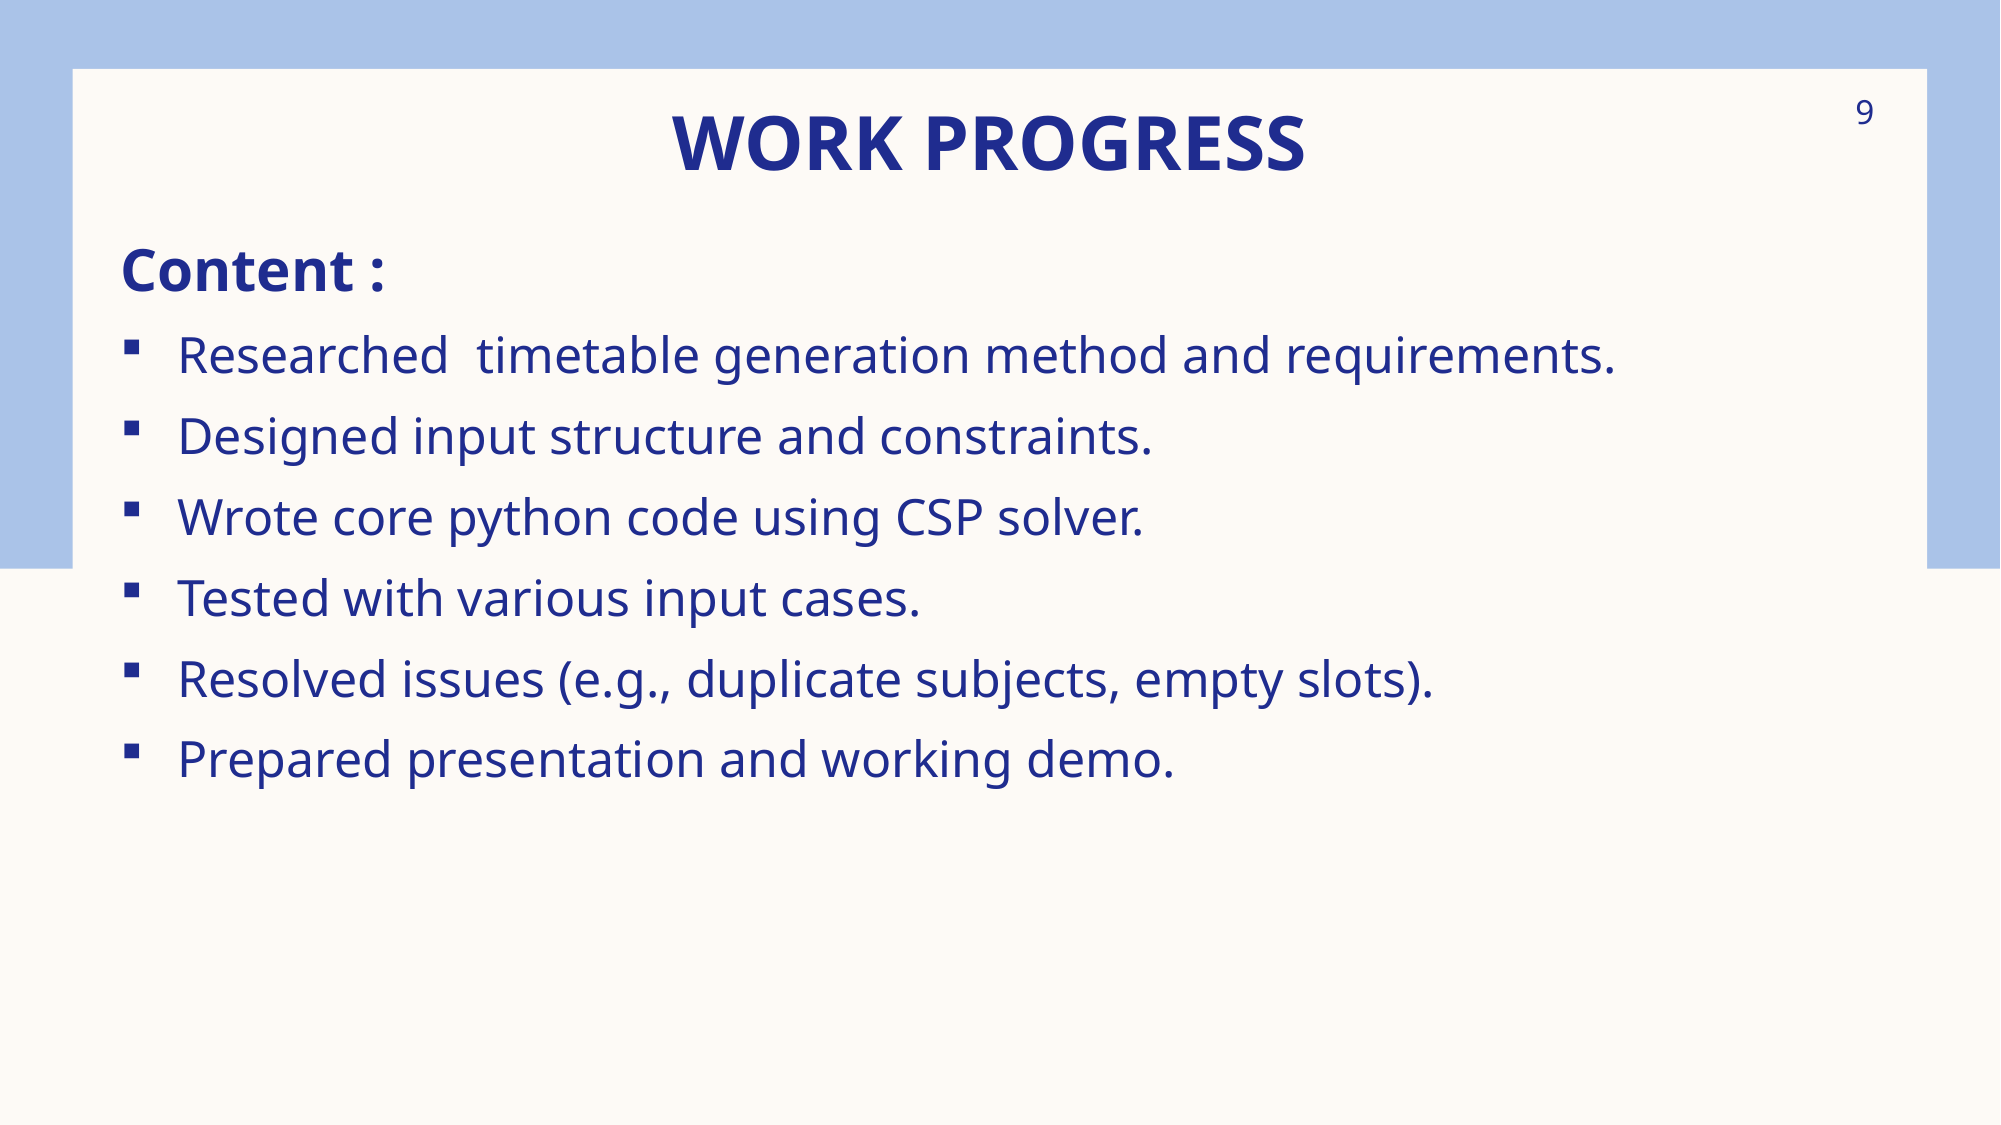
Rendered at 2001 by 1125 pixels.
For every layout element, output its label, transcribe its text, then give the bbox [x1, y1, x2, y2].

slide_number 9 [1699, 75, 1875, 153]
title Work progress [105, 75, 1875, 186]
list Content : Researched timetable generation method and requirements. Designed input structure and constraints. Wrote core python code using CSP solver. Tested with various input cases. Resolved issues (e.g., duplicate subjects, empty slots). Prepared presentation and working demo. [105, 217, 1875, 1028]
